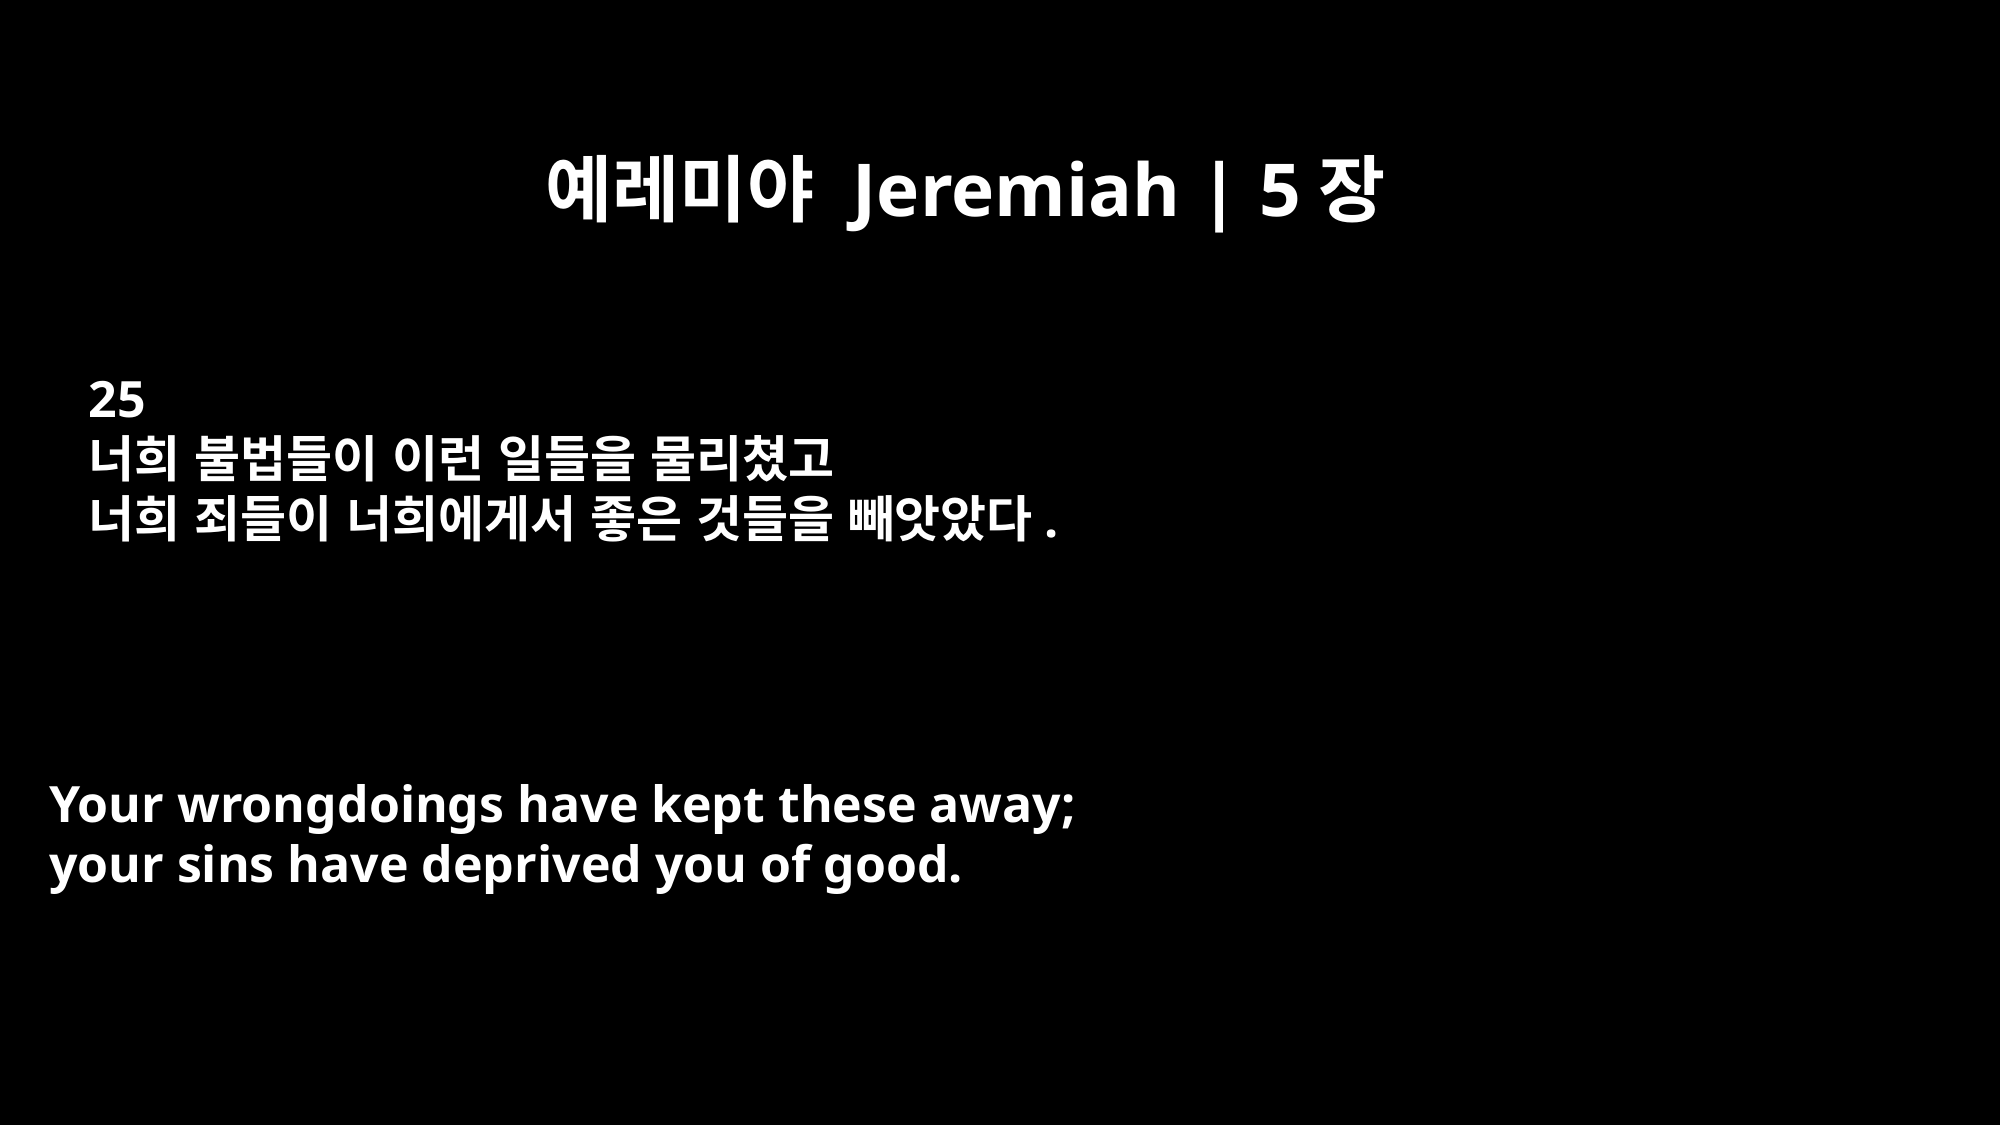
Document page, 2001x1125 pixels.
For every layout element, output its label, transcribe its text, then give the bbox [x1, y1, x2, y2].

text_box 25 너희 불법들이 이런 일들을 물리쳤고 너희 죄들이 너희에게서 좋은 것들을 빼앗았다. [73, 359, 1074, 555]
text_box Your wrongdoings have kept these away; your sins have deprived you of good. [34, 764, 1091, 900]
text_box 예레미야 Jeremiah | 5장 [530, 136, 1401, 239]
